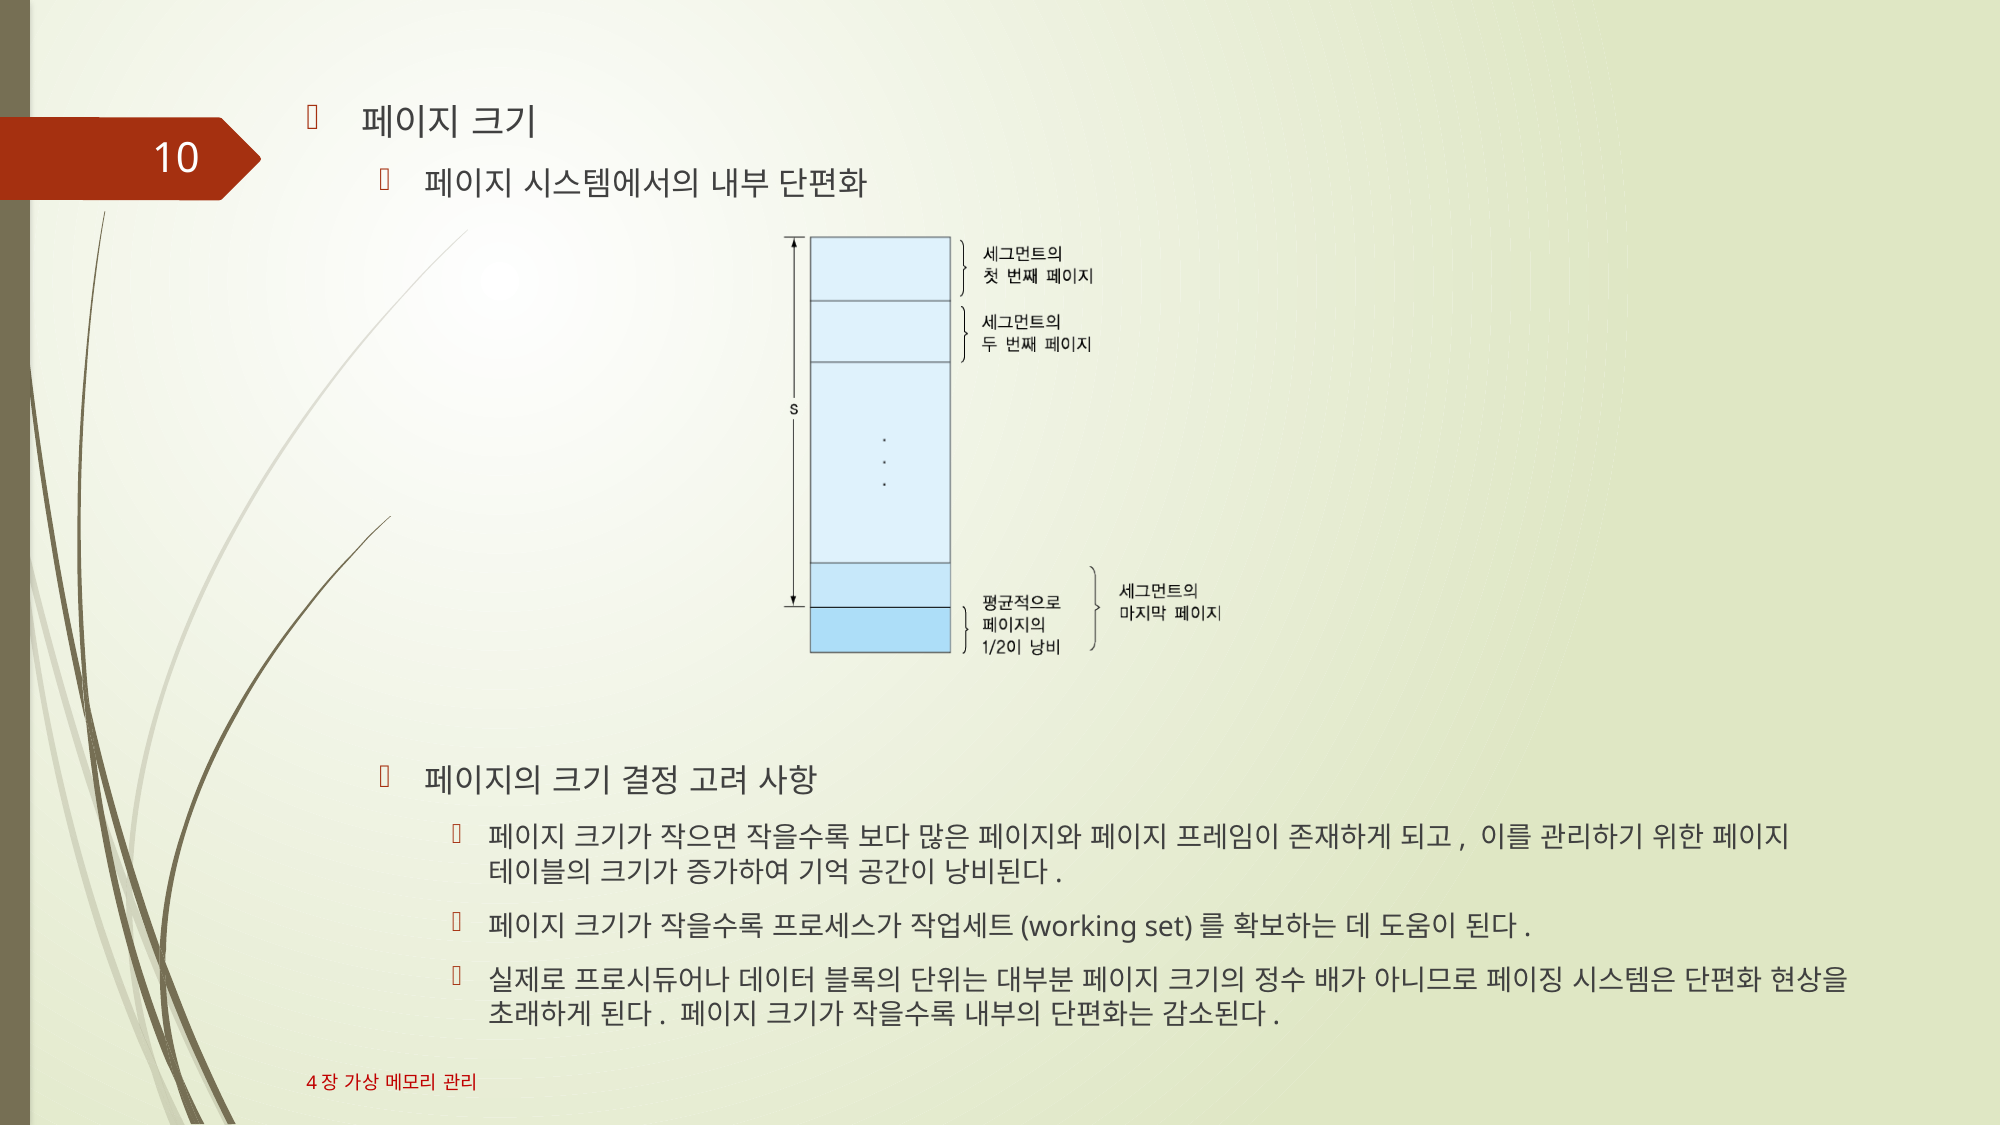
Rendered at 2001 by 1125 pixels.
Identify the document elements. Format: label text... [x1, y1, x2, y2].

list 페이지 크기 페이지 시스템에서의 내부 단편화 페이지의 크기 결정 고려 사항 페이지 크기가 작으면 작을수록 보다 많은 페이지와 페이지 프레임이 존재하게 되고, 이를 관리하기 위한 페이지 테이블의 크기가 증가하여 기억 공간이 낭비된다. 페이지 크기가 작을수록 프로세스가 작업세트(working set)를 확보하는 데 도움이 된다. 실제로 프로시듀어나 데이터 블록의 단위는 대부분 페이지 크기의 정수 배가 아니므로 페이징 시스템은 단편화 현상을 초래하게 된다. 페이지 크기가 작을수록 내부의 단편화는 감소된다. [291, 92, 1888, 1041]
footer 4장 가상 메모리 관리 [291, 1051, 1675, 1112]
picture [630, 233, 1370, 659]
slide_number 10 [87, 129, 216, 190]
